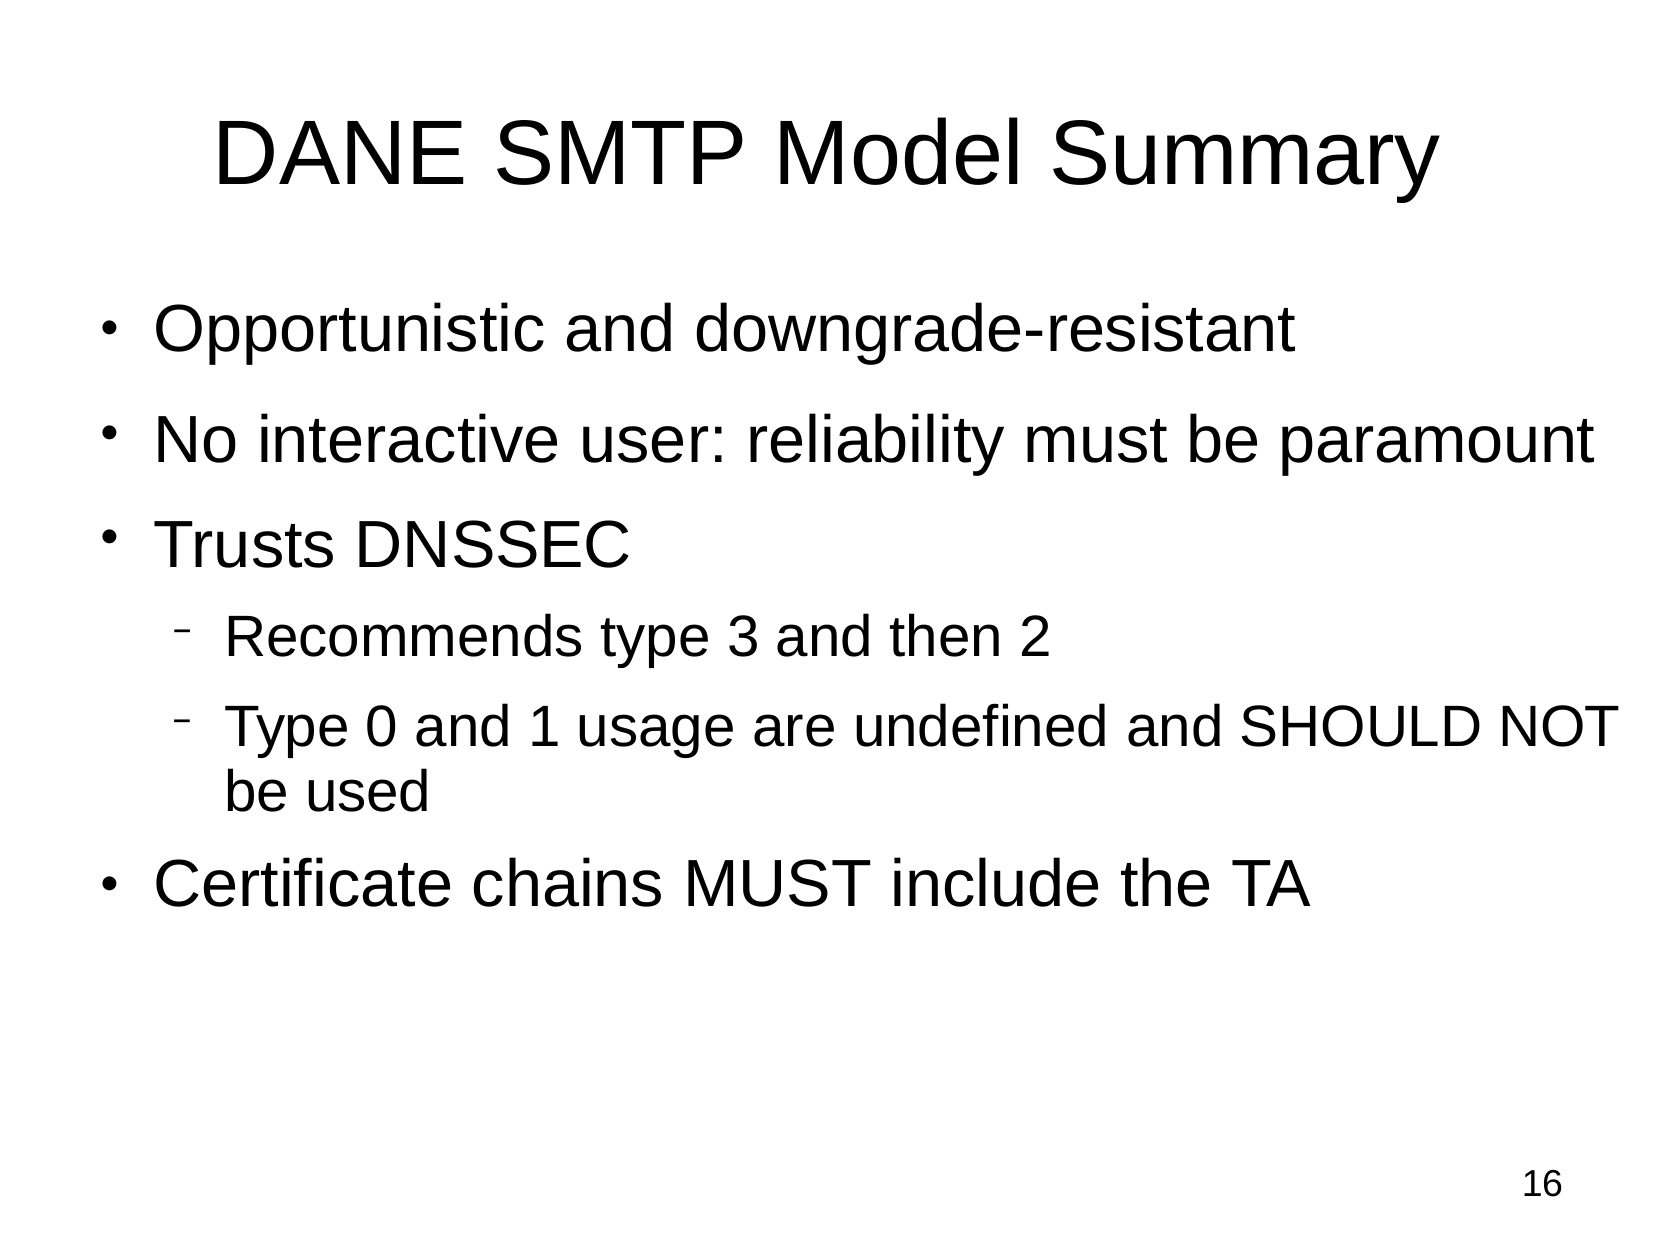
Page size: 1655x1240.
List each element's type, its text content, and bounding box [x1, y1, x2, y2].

text_box ● [98, 408, 127, 447]
slide_number 15 [1508, 1160, 1572, 1240]
text_box ● [98, 304, 127, 343]
text_box ● [98, 860, 127, 899]
text_box Opportunistic and downgrade-resistant No interactive user: reliability must be paramount Trusts DNSSEC Recommends type 3 and then 2 Type 0 and 1 usage are undefined and SHOULD NOT be used Certificate chains MUST include the TA [147, 257, 1628, 921]
text_box ● [98, 513, 127, 552]
title DANE SMTP Model Summary [210, 90, 1444, 257]
